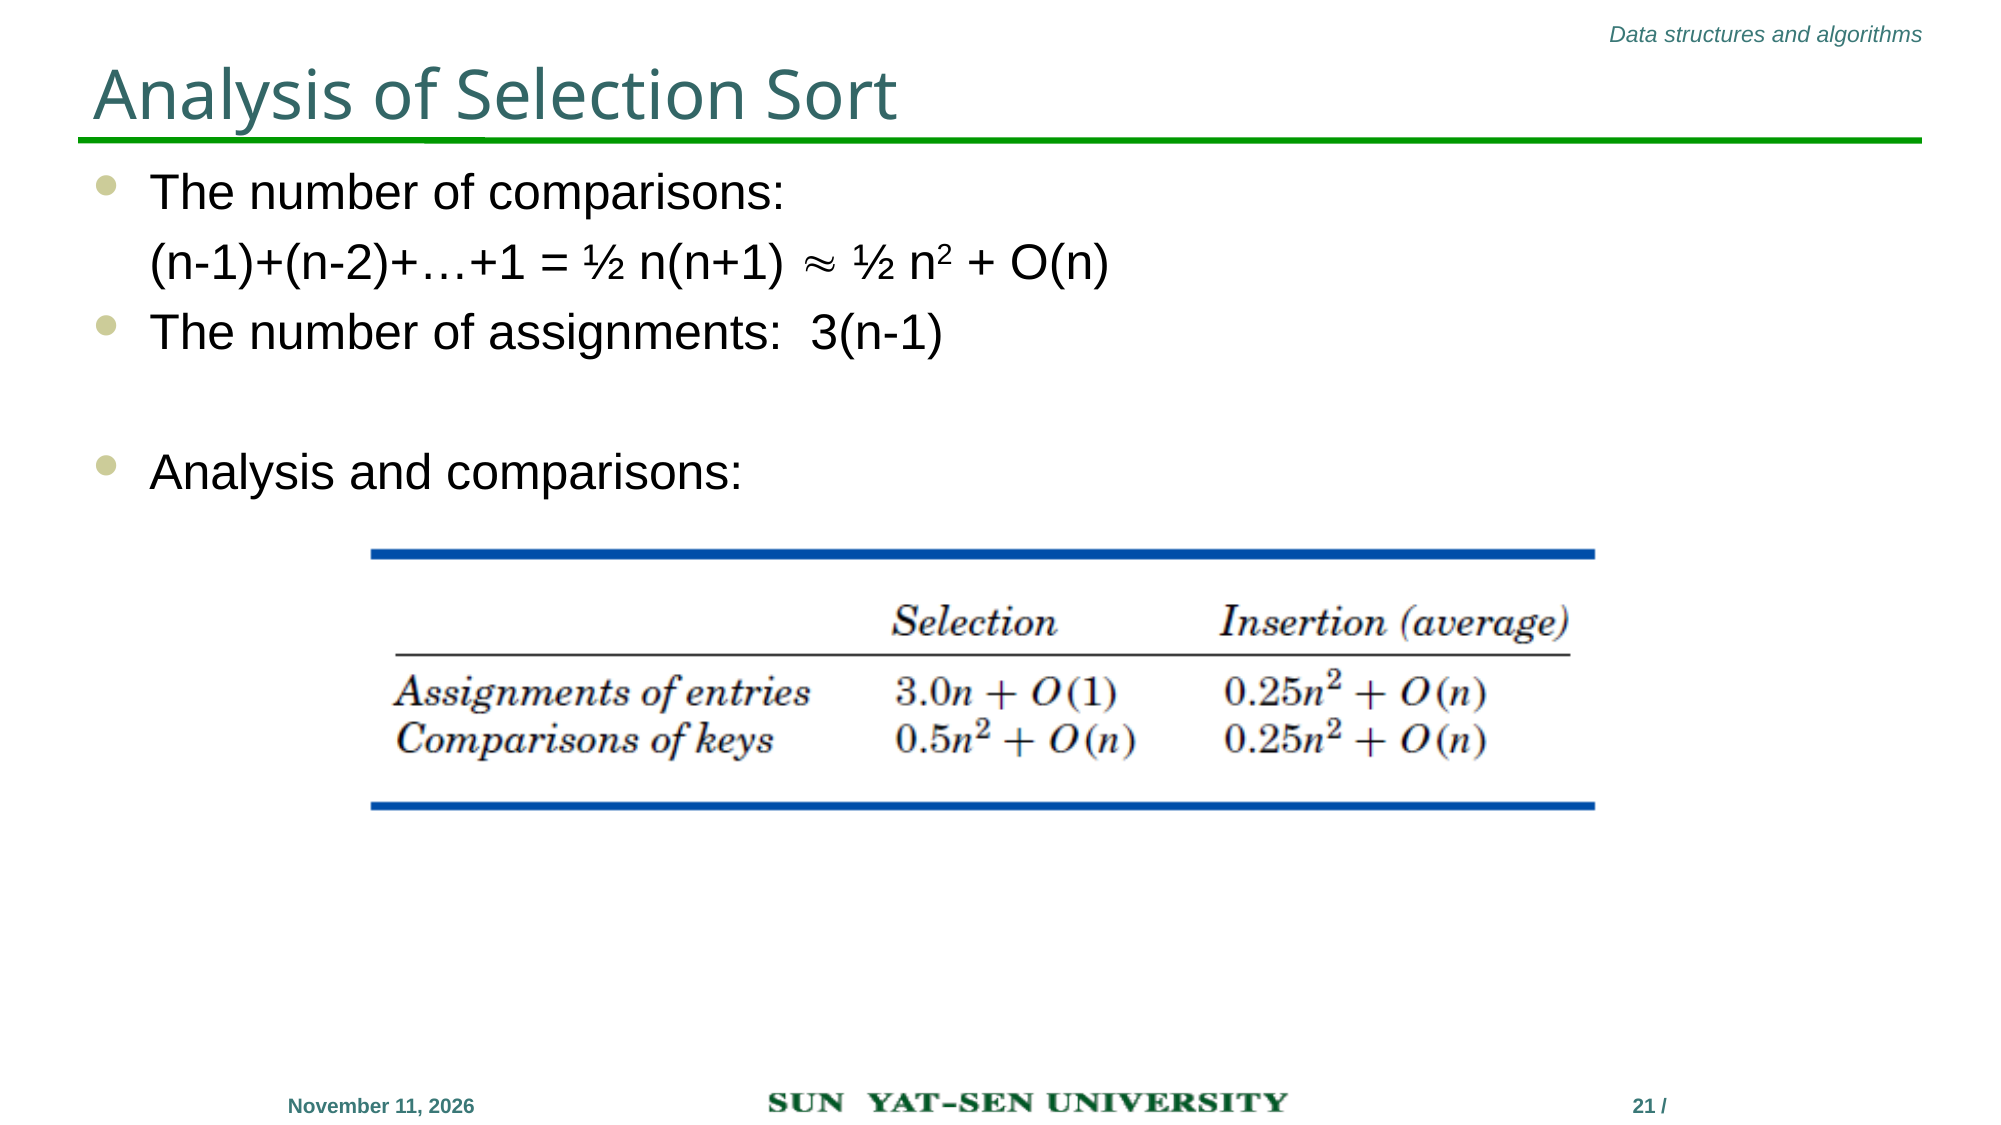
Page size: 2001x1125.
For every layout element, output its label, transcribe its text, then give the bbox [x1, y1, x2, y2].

list The number of comparisons: (n-1)+(n-2)+…+1 = ½ n(n+1)  ½ n2 + O(n) The number of assignments: 3(n-1) Analysis and comparisons: [77, 152, 1923, 1067]
title Analysis of Selection Sort [77, 34, 1923, 141]
picture [755, 1079, 1297, 1125]
picture [355, 527, 1614, 821]
